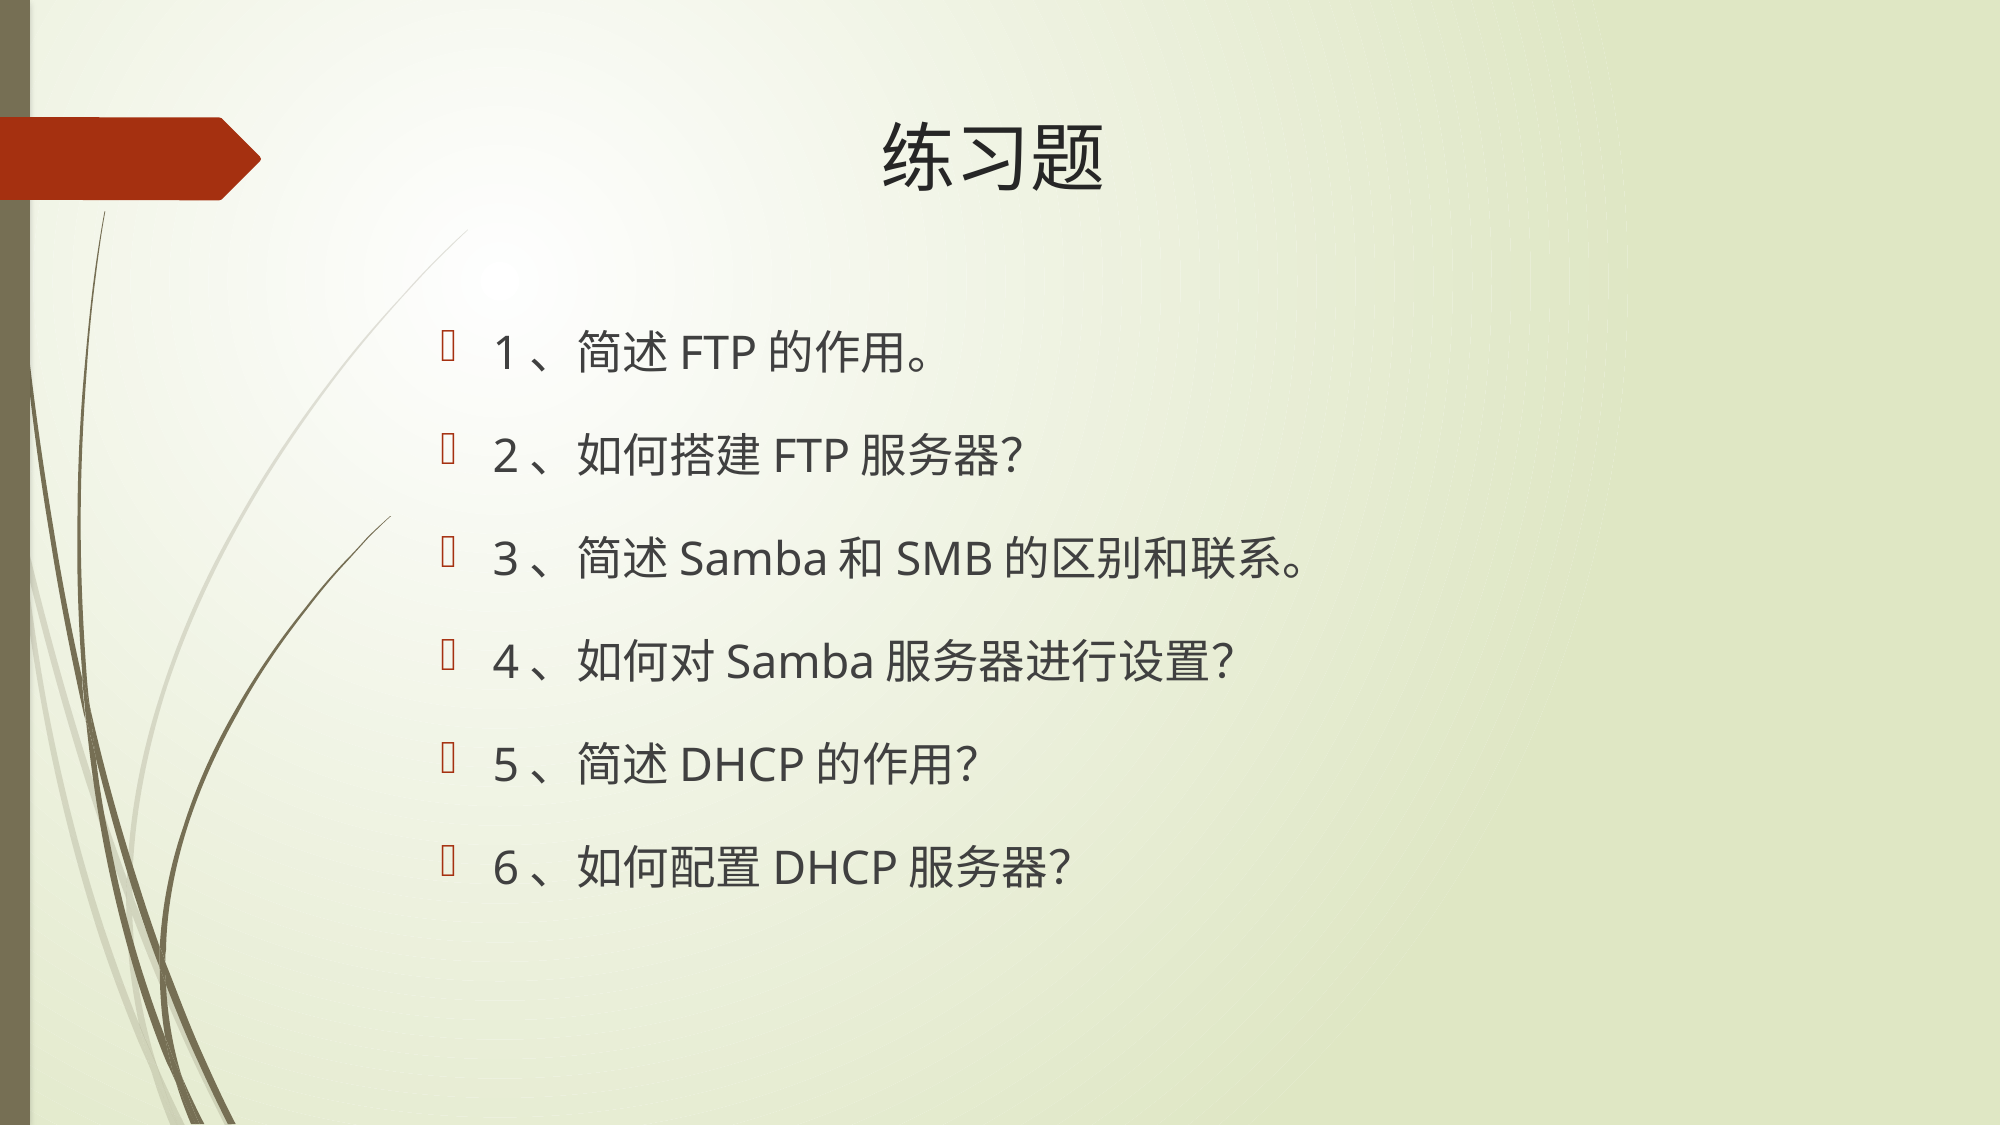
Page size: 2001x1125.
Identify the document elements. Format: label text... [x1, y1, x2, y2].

title 练习题 [261, 102, 1724, 240]
list 1、简述FTP的作用。 2、如何搭建FTP服务器？ 3、简述Samba和SMB的区别和联系。 4、如何对Samba服务器进行设置？ 5、简述DHCP的作用？ 6、如何配置DHCP服务器？ [425, 287, 1888, 908]
